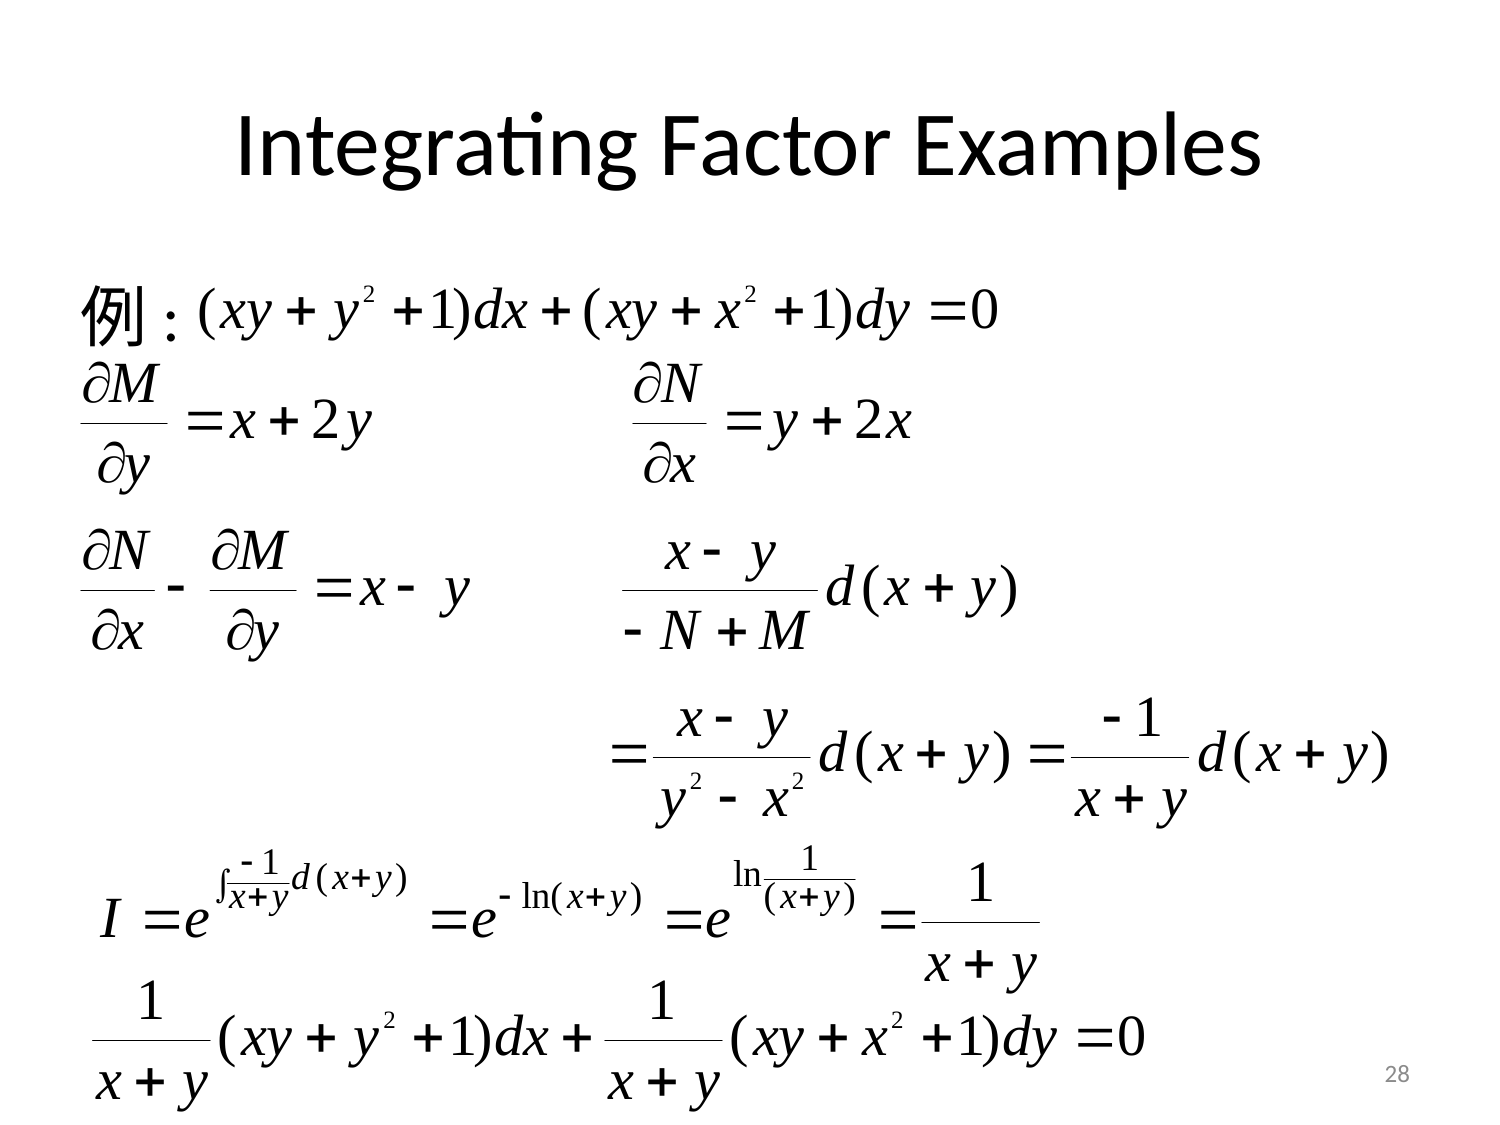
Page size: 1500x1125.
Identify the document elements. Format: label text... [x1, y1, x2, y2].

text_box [95, 838, 1046, 968]
title Integrating Factor Examples [75, 45, 1425, 233]
slide_number 28 [1154, 1042, 1425, 1103]
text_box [76, 352, 1394, 835]
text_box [88, 969, 1150, 1118]
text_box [194, 278, 1004, 348]
list 例: [64, 267, 1415, 1010]
